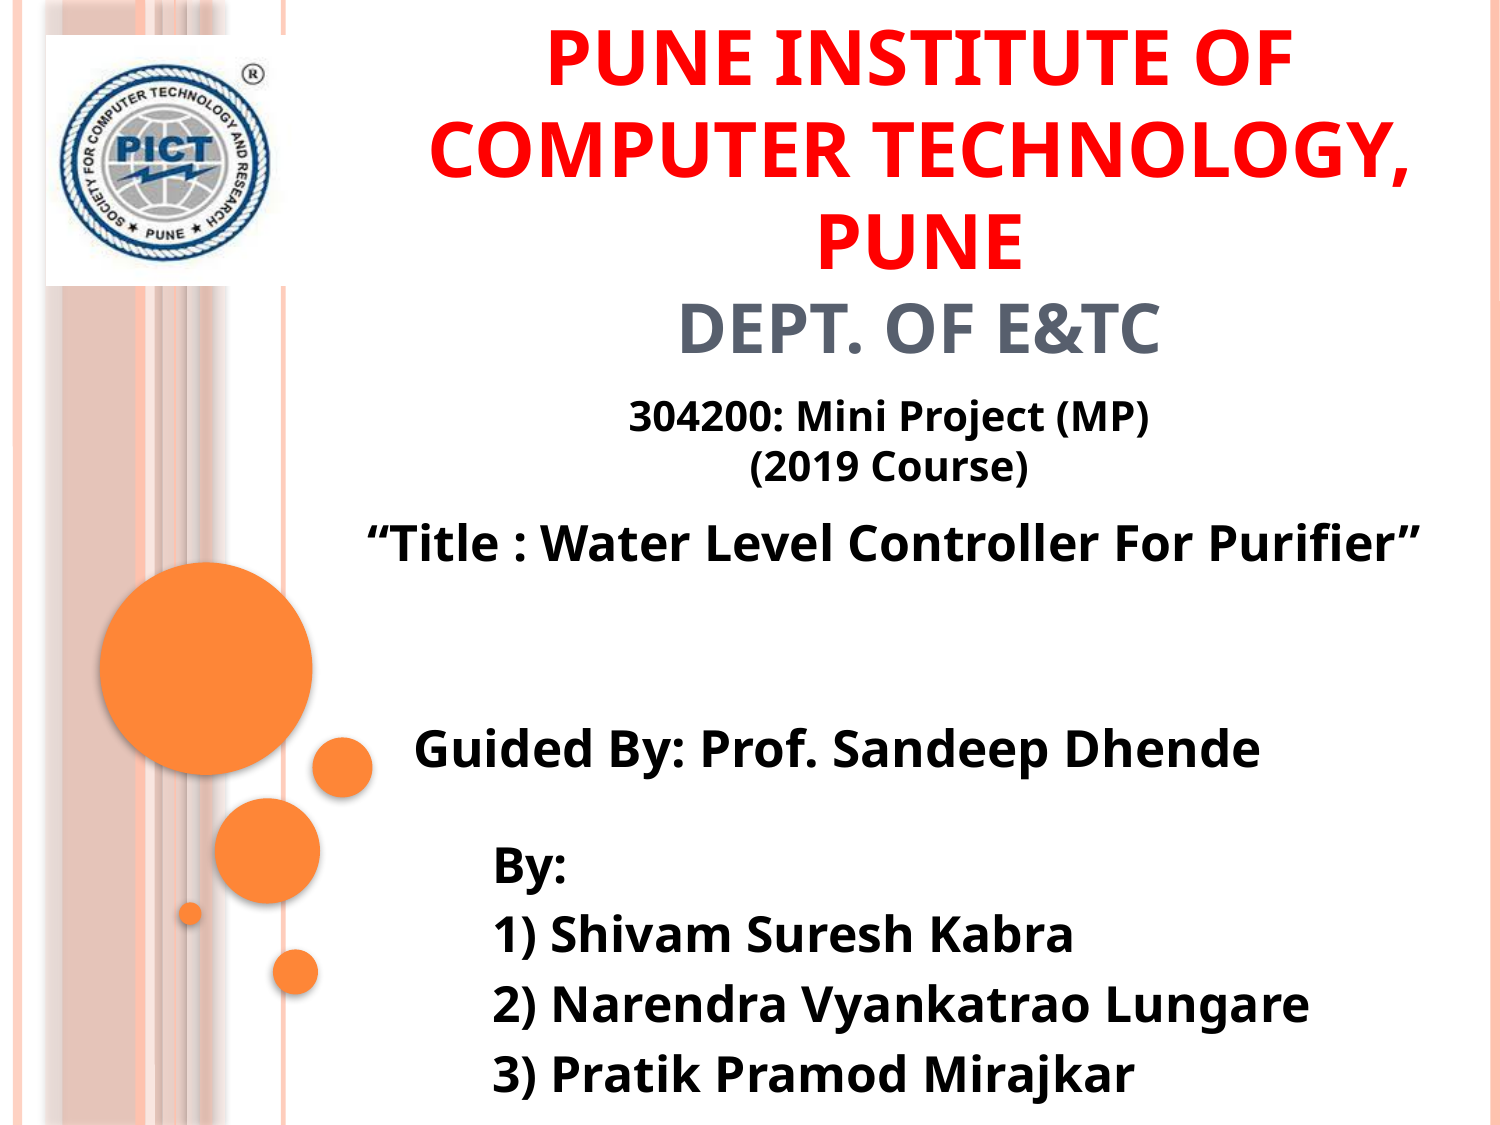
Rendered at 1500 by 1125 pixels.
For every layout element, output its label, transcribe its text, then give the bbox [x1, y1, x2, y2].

text_box Guided By: Prof. Sandeep Dhende [398, 708, 1449, 786]
picture [46, 34, 298, 286]
title Pune Institute of Computer Technology, Pune Dept. of E&TC [363, 0, 1477, 375]
text_box “Title : Water Level Controller For Purifier” [339, 504, 1449, 579]
text_box 304200: Mini Project (MP) (2019 Course) [222, 375, 1500, 504]
subtitle By: 1) Shivam Suresh Kabra 2) Narendra Vyankatrao Lungare 3) Pratik Pramod Mirajkar [328, 825, 1379, 1114]
